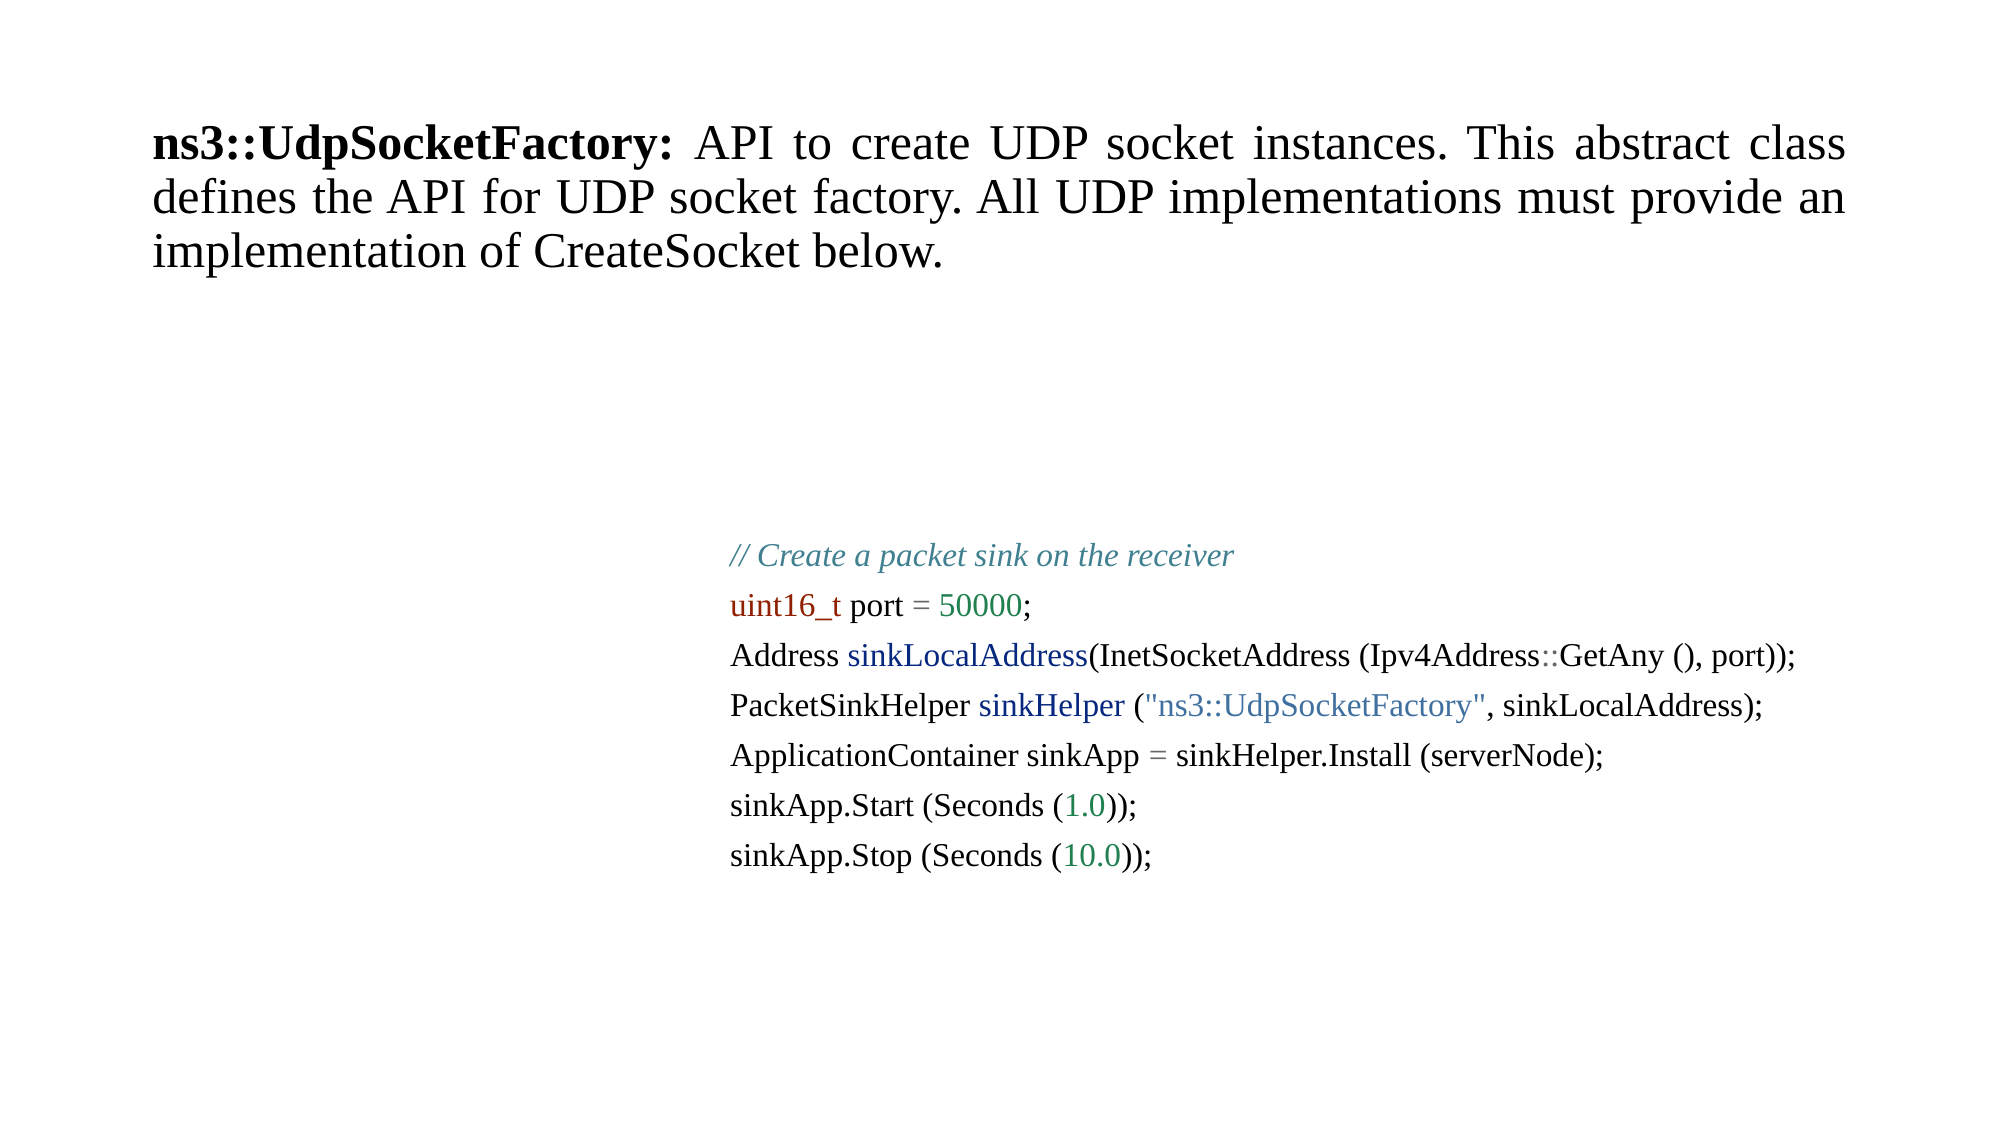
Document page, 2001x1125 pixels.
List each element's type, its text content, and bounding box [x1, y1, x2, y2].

text_box // Create a packet sink on the receiver uint16_t port = 50000; Address sinkLocalAddress(InetSocketAddress (Ipv4Address::GetAny (), port)); PacketSinkHelper sinkHelper ("ns3::UdpSocketFactory", sinkLocalAddress); ApplicationContainer sinkApp = sinkHelper.Install (serverNode); sinkApp.Start (Seconds (1.0)); sinkApp.Stop (Seconds (10.0)); [715, 525, 1887, 881]
list ns3::UdpSocketFactory: API to create UDP socket instances. This abstract class defines the API for UDP socket factory. All UDP implementations must provide an implementation of CreateSocket below. [137, 108, 1863, 1014]
